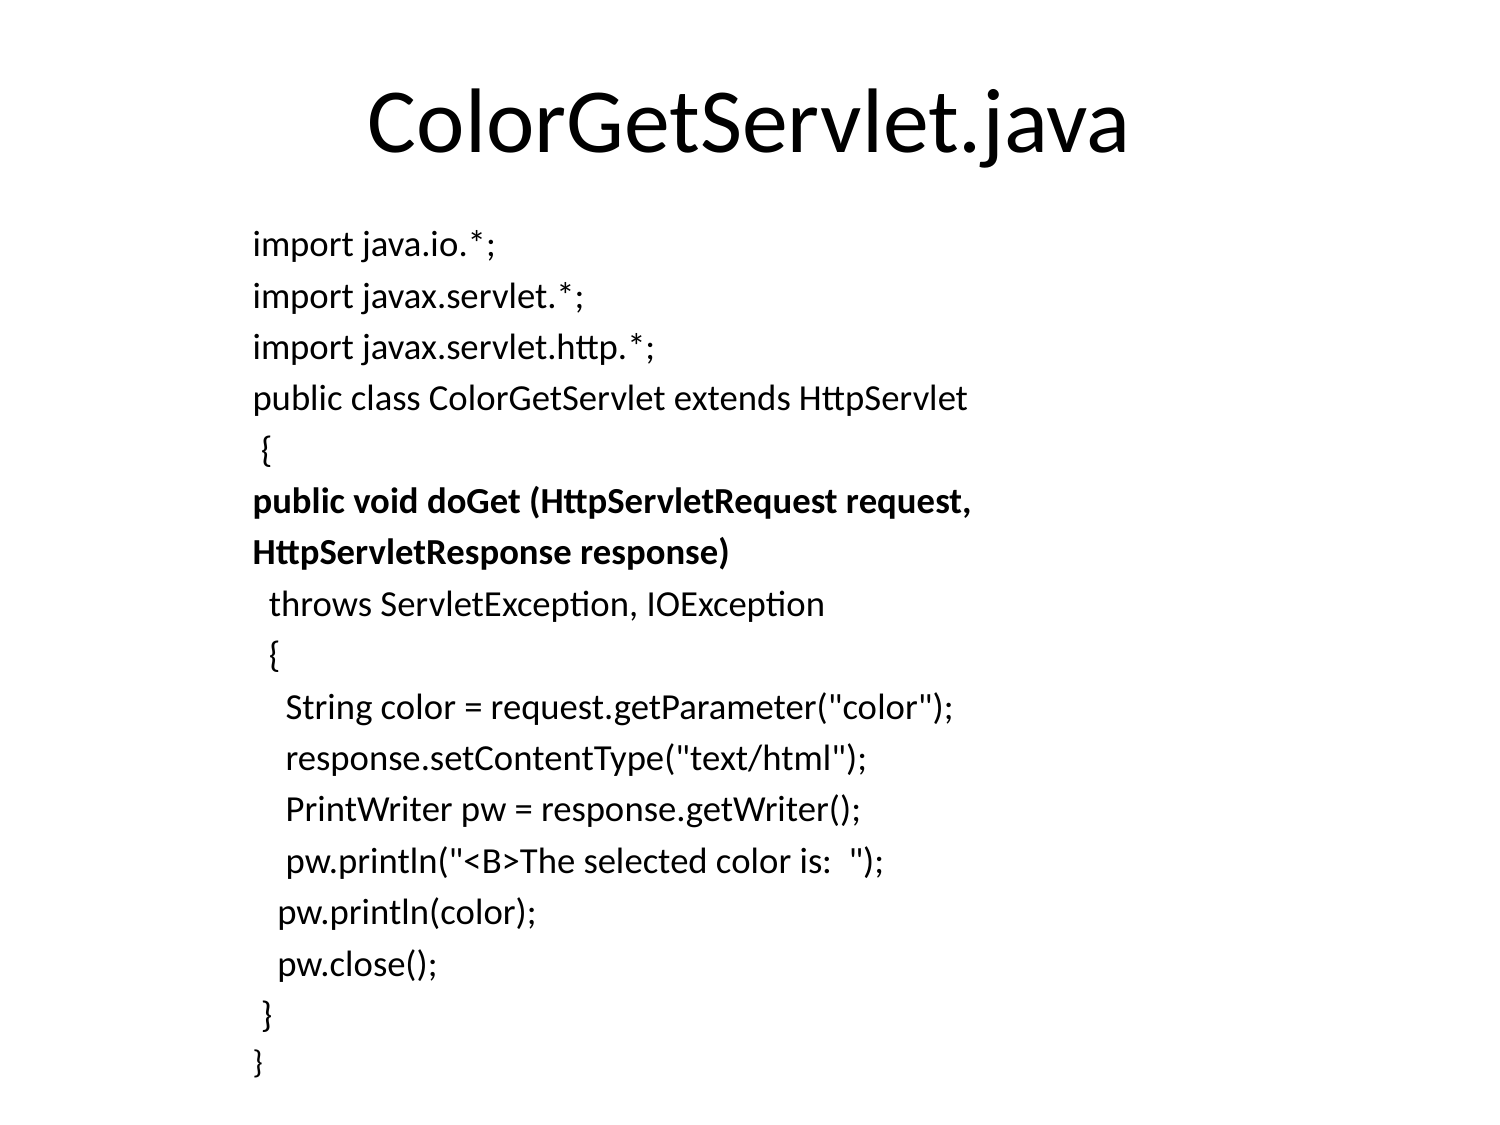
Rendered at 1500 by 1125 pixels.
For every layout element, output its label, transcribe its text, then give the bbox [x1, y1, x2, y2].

list import java.io.*; import javax.servlet.*; import javax.servlet.http.*; public class ColorGetServlet extends HttpServlet { public void doGet (HttpServletRequest request, HttpServletResponse response) throws ServletException, IOException { String color = request.getParameter("color"); response.setContentType("text/html"); PrintWriter pw = response.getWriter(); pw.println("<B>The selected color is: "); pw.println(color); pw.close(); } } [237, 212, 1188, 1100]
title ColorGetServlet.java [75, 45, 1425, 188]
